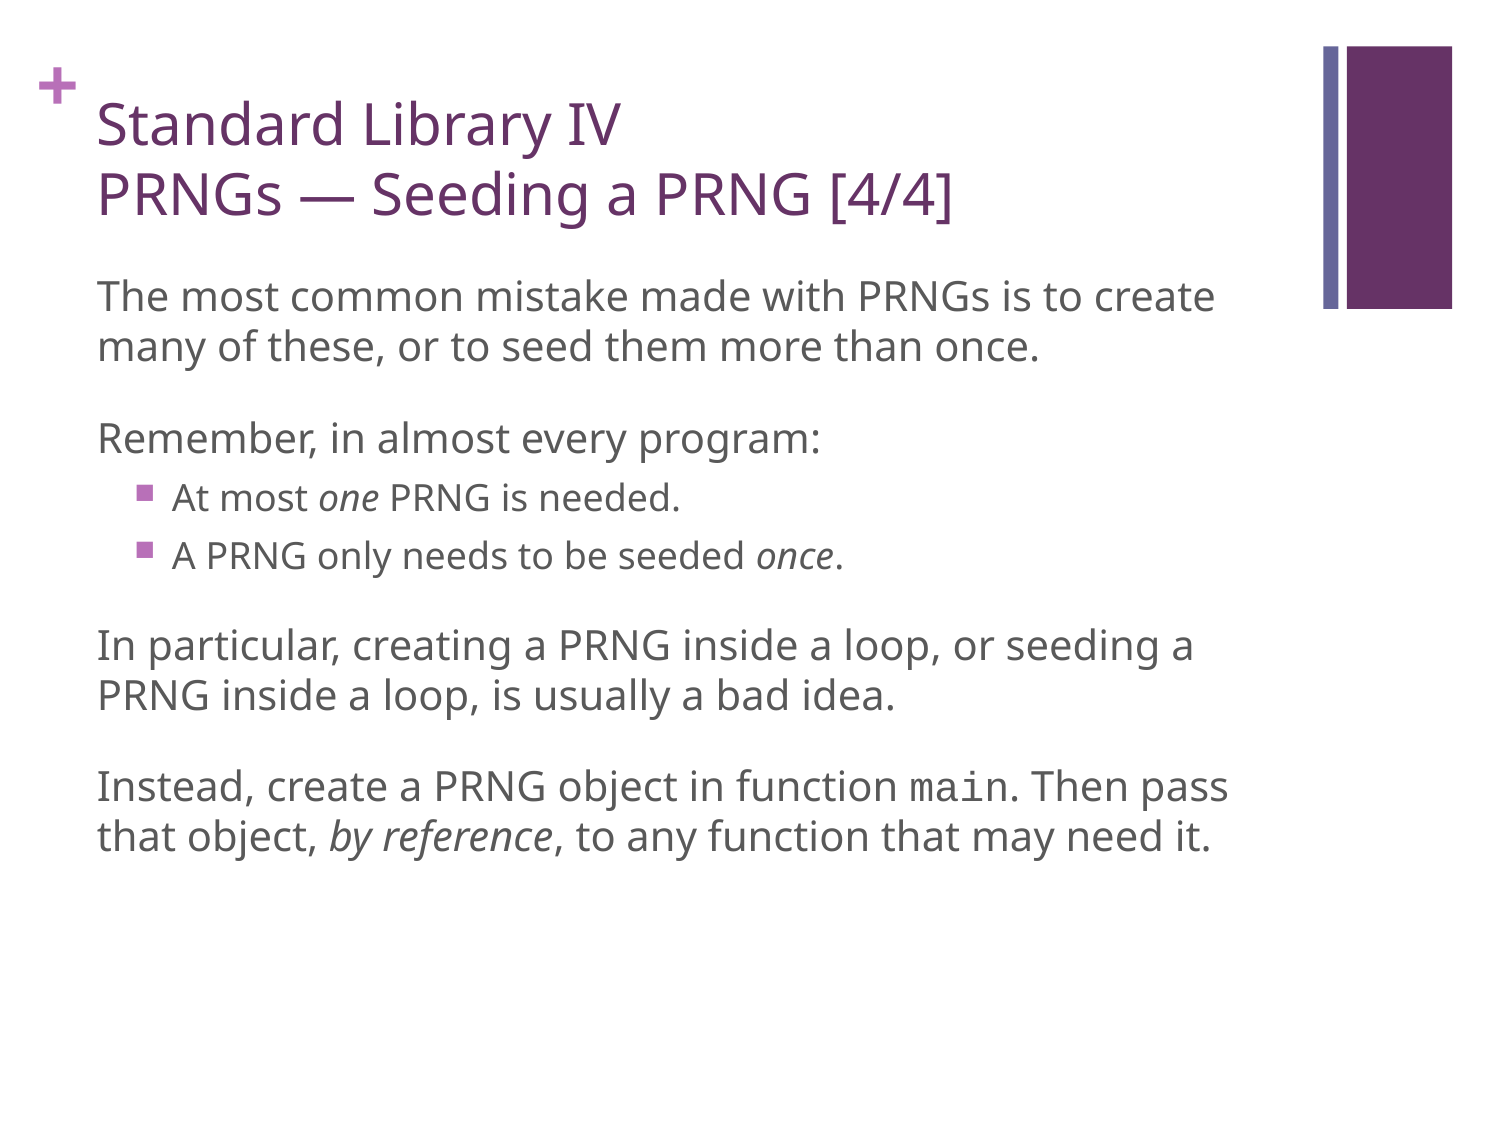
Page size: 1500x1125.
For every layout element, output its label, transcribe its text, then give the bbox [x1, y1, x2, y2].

title Standard Library IV PRNGs — Seeding a PRNG [4/4] [81, 79, 1322, 238]
list The most common mistake made with PRNGs is to create many of these, or to seed them more than once. Remember, in almost every program: At most one PRNG is needed. A PRNG only needs to be seeded once. In particular, creating a PRNG inside a loop, or seeding a PRNG inside a loop, is usually a bad idea. Instead, create a PRNG object in function main. Then pass that object, by reference, to any function that may need it. [81, 262, 1322, 1038]
